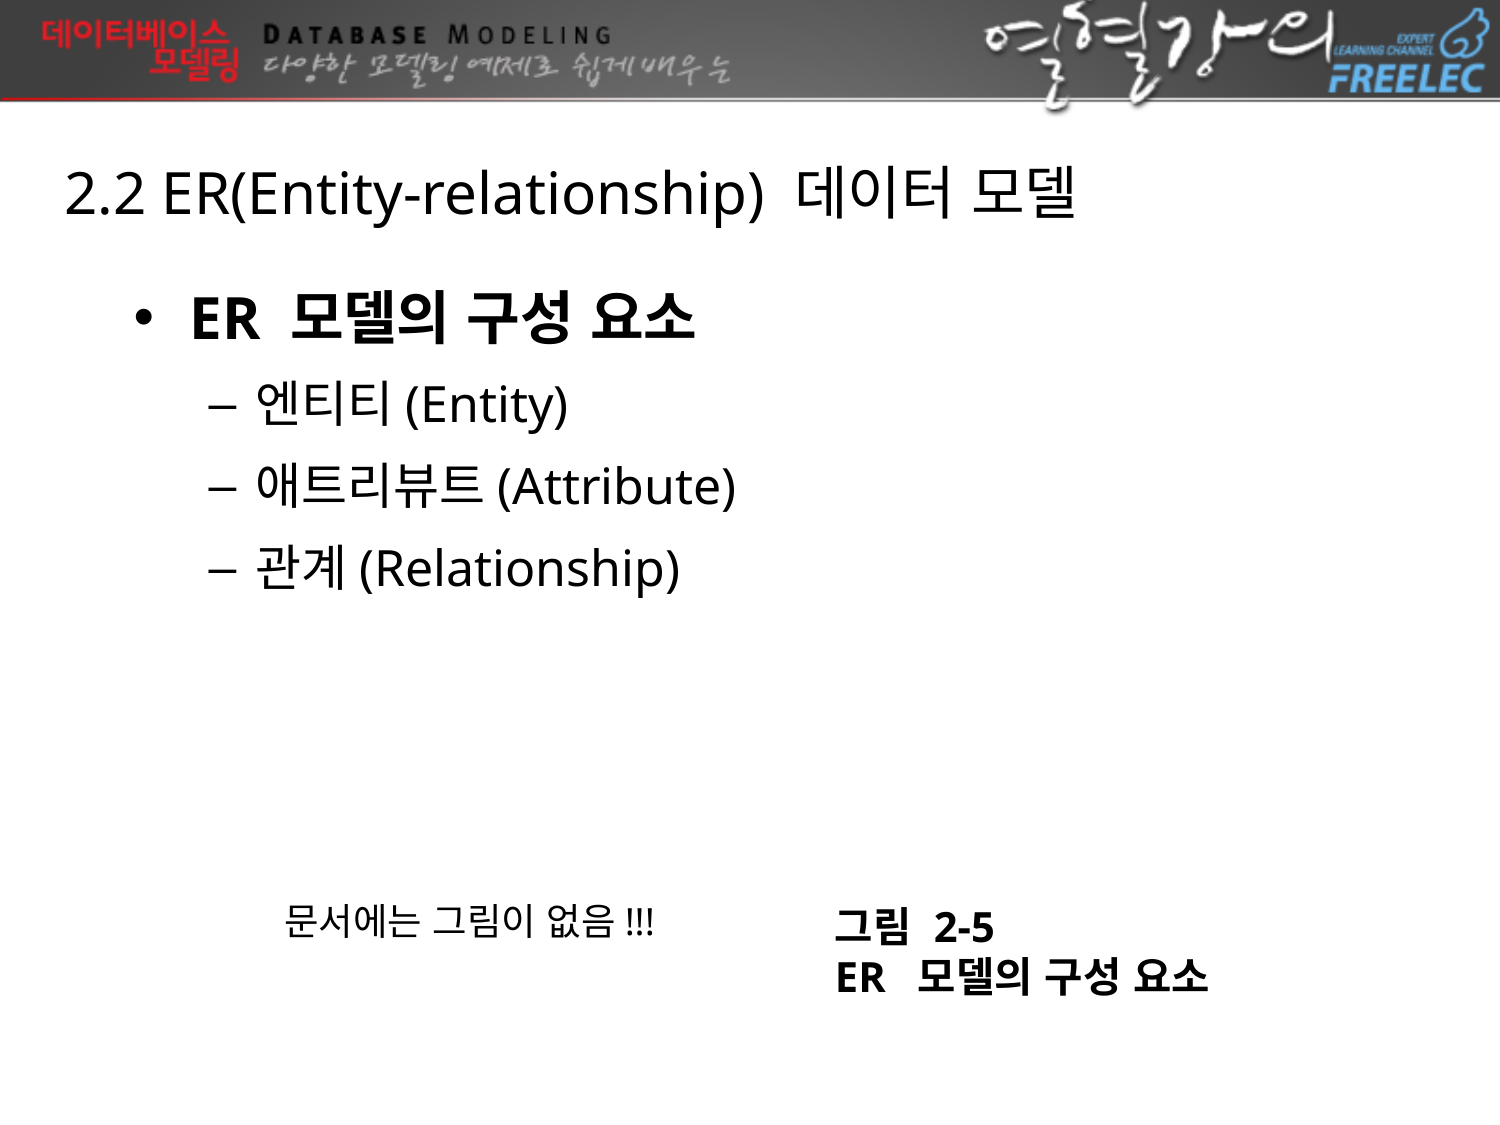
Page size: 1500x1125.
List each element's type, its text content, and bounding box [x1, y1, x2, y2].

text_box 문서에는 그림이 없음!!! [269, 890, 680, 951]
text_box 2.2 ER(Entity-relationship) 데이터 모델 [49, 148, 1093, 234]
picture [0, 0, 1500, 1125]
text_box 그림 2-5 ER 모델의 구성 요소 [820, 925, 999, 977]
text_box ER 모델의 구성 요소 엔티티(Entity) 애트리뷰트(Attribute) 관계(Relationship) [118, 259, 1465, 687]
